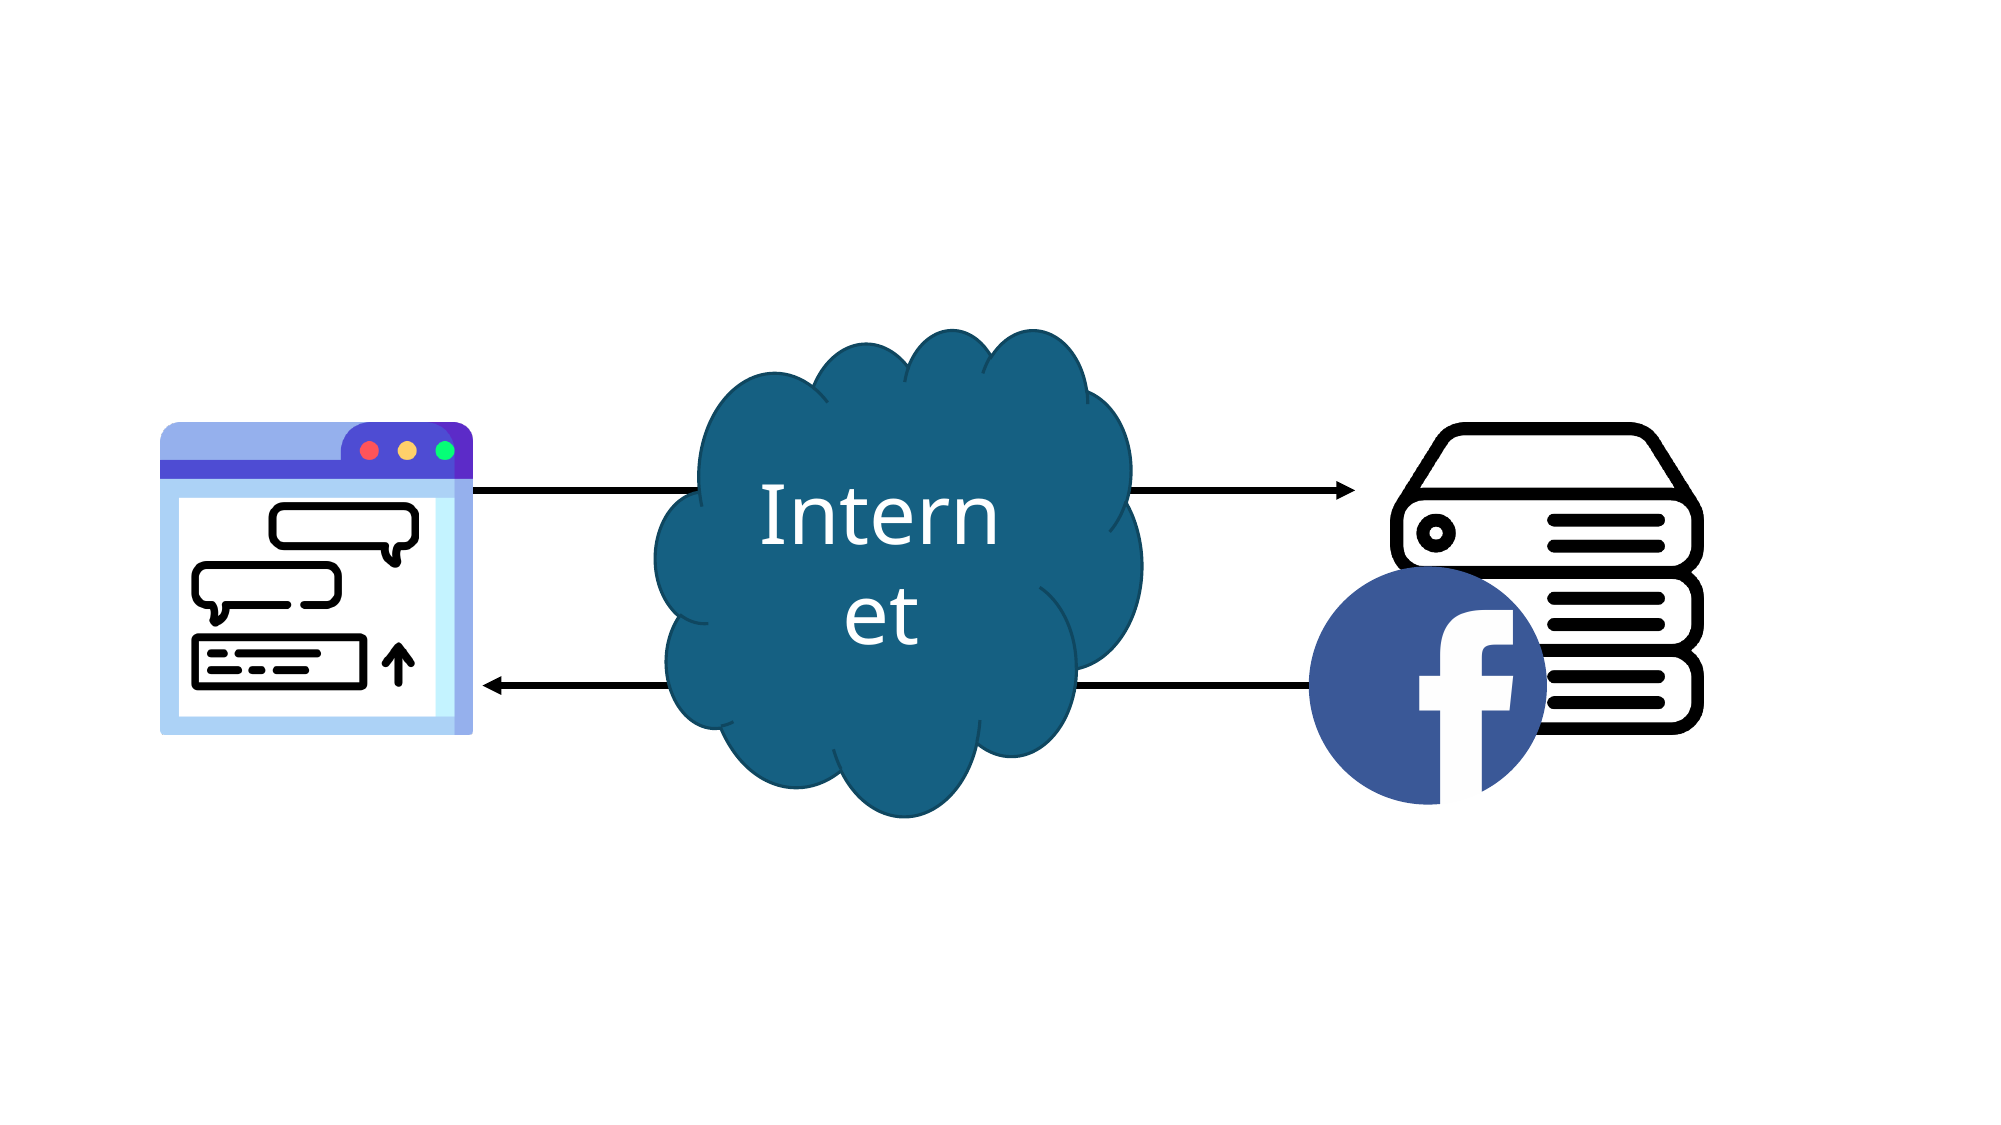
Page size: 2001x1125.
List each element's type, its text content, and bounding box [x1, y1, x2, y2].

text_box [159, 421, 473, 736]
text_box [1308, 421, 1704, 806]
text_box Internet [668, 687, 1077, 819]
text_box Internet [653, 491, 1144, 684]
text_box Internet [697, 328, 1133, 489]
